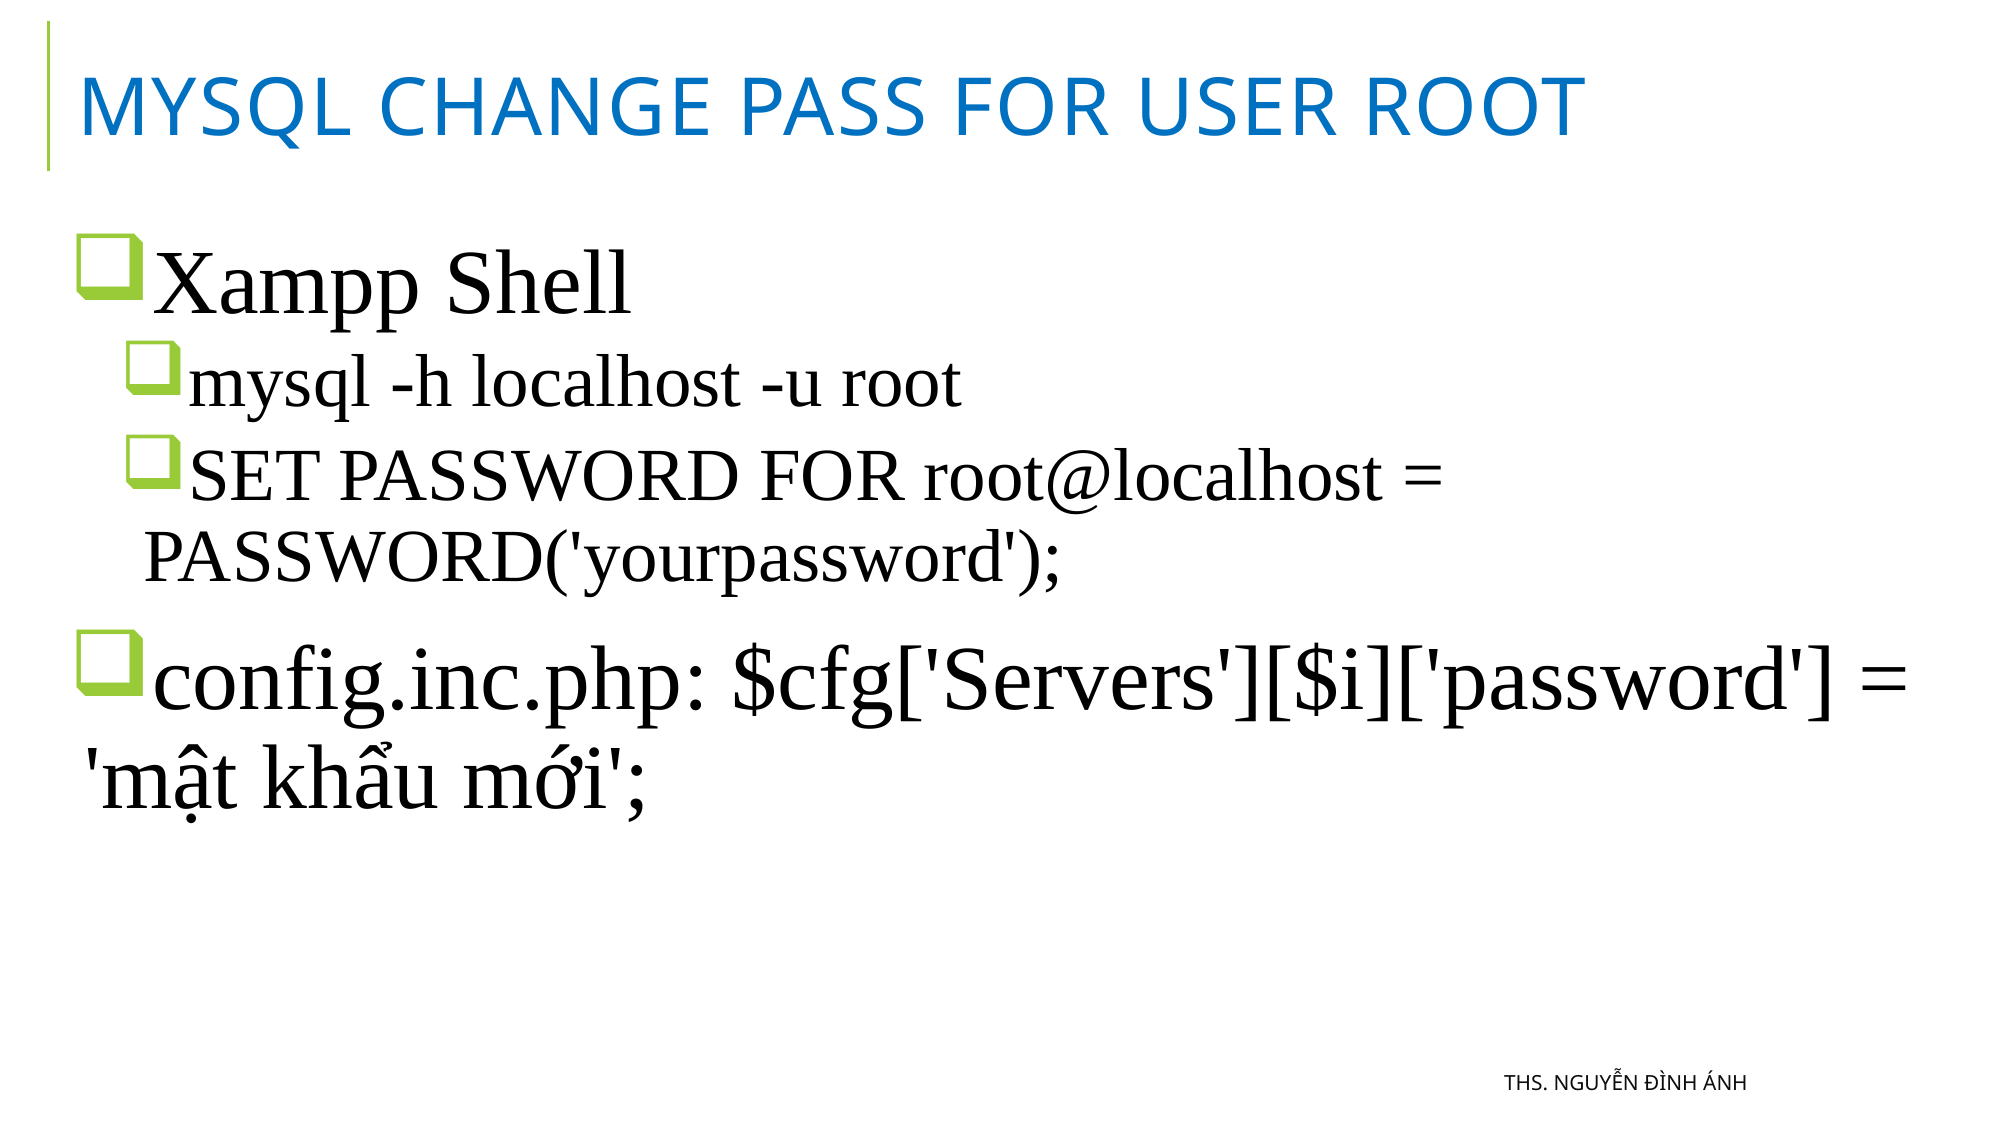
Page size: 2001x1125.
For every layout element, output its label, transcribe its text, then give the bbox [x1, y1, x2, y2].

title MySQL Change Pass for user root [62, 44, 1834, 181]
text_box Xampp Shell mysql -h localhost -u root SET PASSWORD FOR root@localhost = PASSWORD('yourpassword'); config.inc.php: $cfg['Servers'][$i]['password'] = 'mật khẩu mới'; [62, 227, 1926, 874]
footer ThS. Nguyễn Đình Ánh [794, 1061, 1763, 1107]
